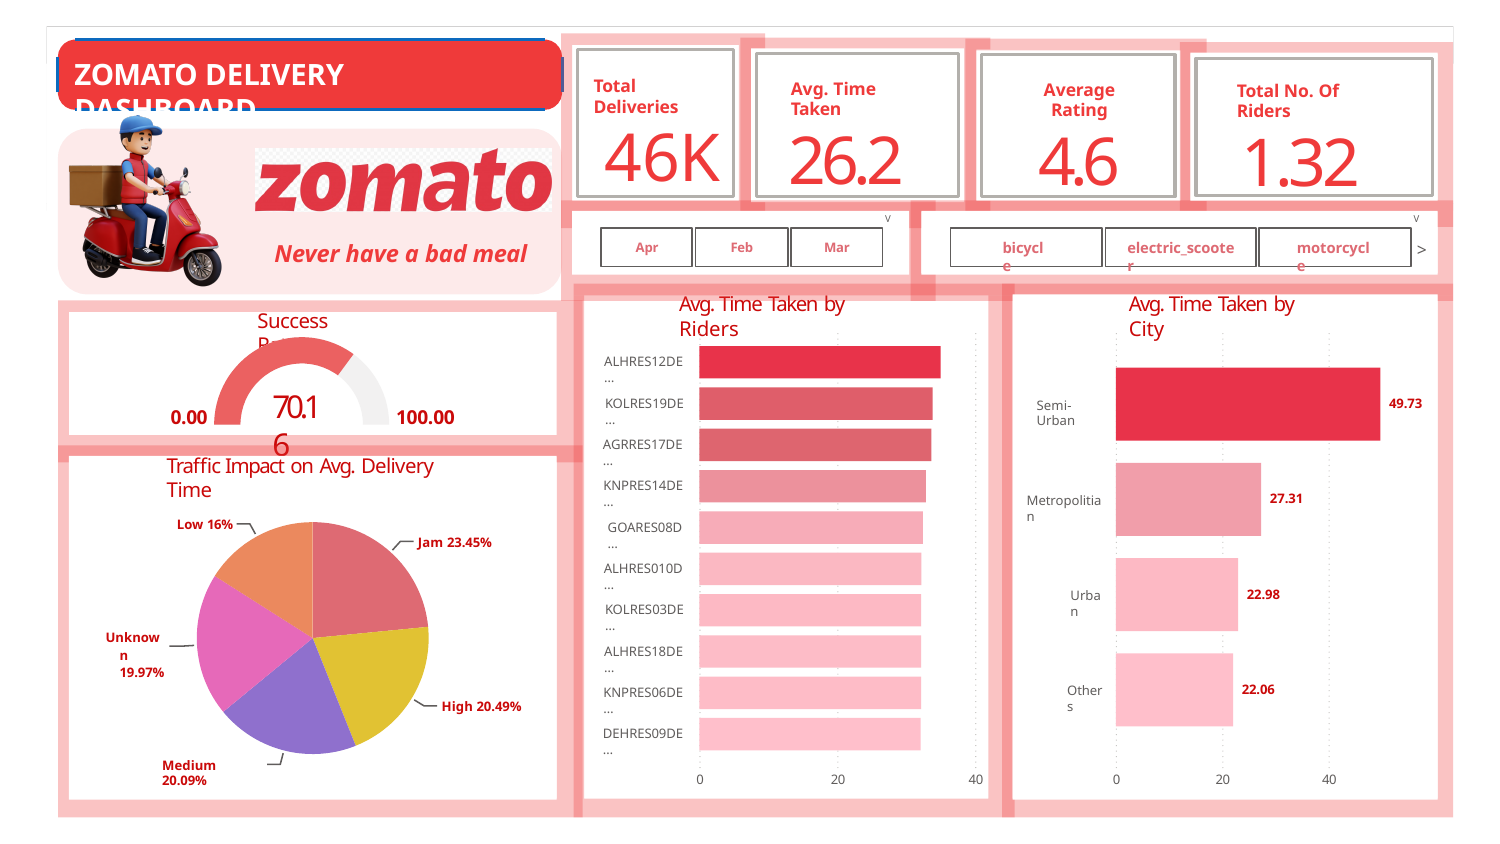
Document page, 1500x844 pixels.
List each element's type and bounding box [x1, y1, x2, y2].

text_box [910, 200, 1454, 302]
text_box [46, 26, 1454, 818]
text_box [1001, 283, 1454, 818]
text_box [168, 521, 439, 766]
text_box [965, 38, 1207, 198]
text_box [57, 445, 583, 818]
text_box [1179, 41, 1454, 200]
text_box [1115, 367, 1381, 727]
text_box [213, 336, 390, 425]
text_box [52, 33, 766, 294]
text_box [740, 37, 966, 198]
text_box [560, 200, 941, 751]
